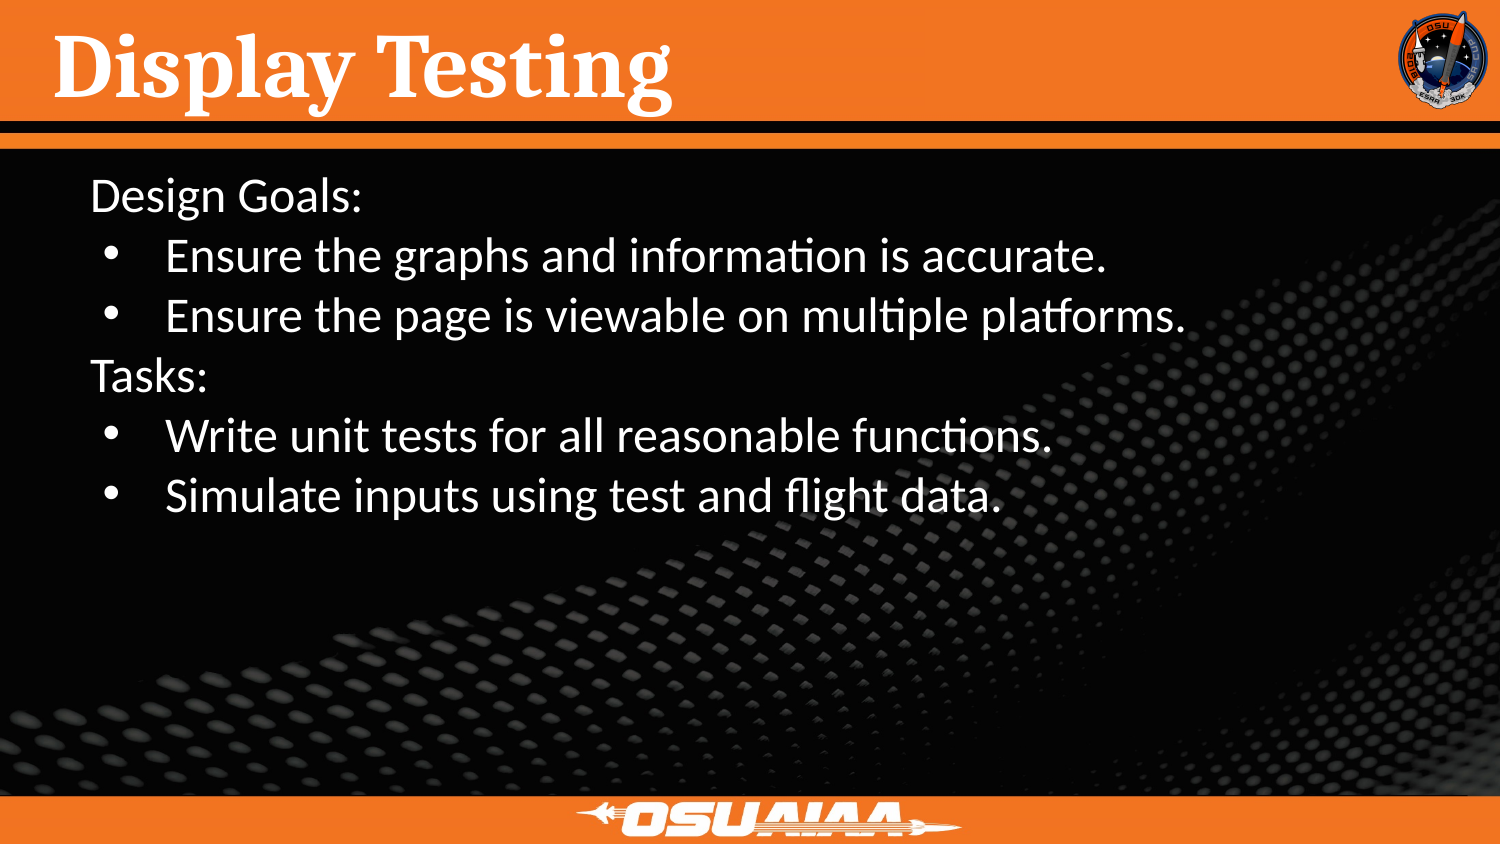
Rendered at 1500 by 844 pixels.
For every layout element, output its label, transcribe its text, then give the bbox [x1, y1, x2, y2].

list Design Goals: Ensure the graphs and information is accurate. Ensure the page is viewable on multiple platforms. Tasks: Write unit tests for all reasonable functions. Simulate inputs using test and flight data. [75, 147, 1425, 796]
title Display Testing [37, 9, 915, 113]
picture [0, 0, 1500, 844]
